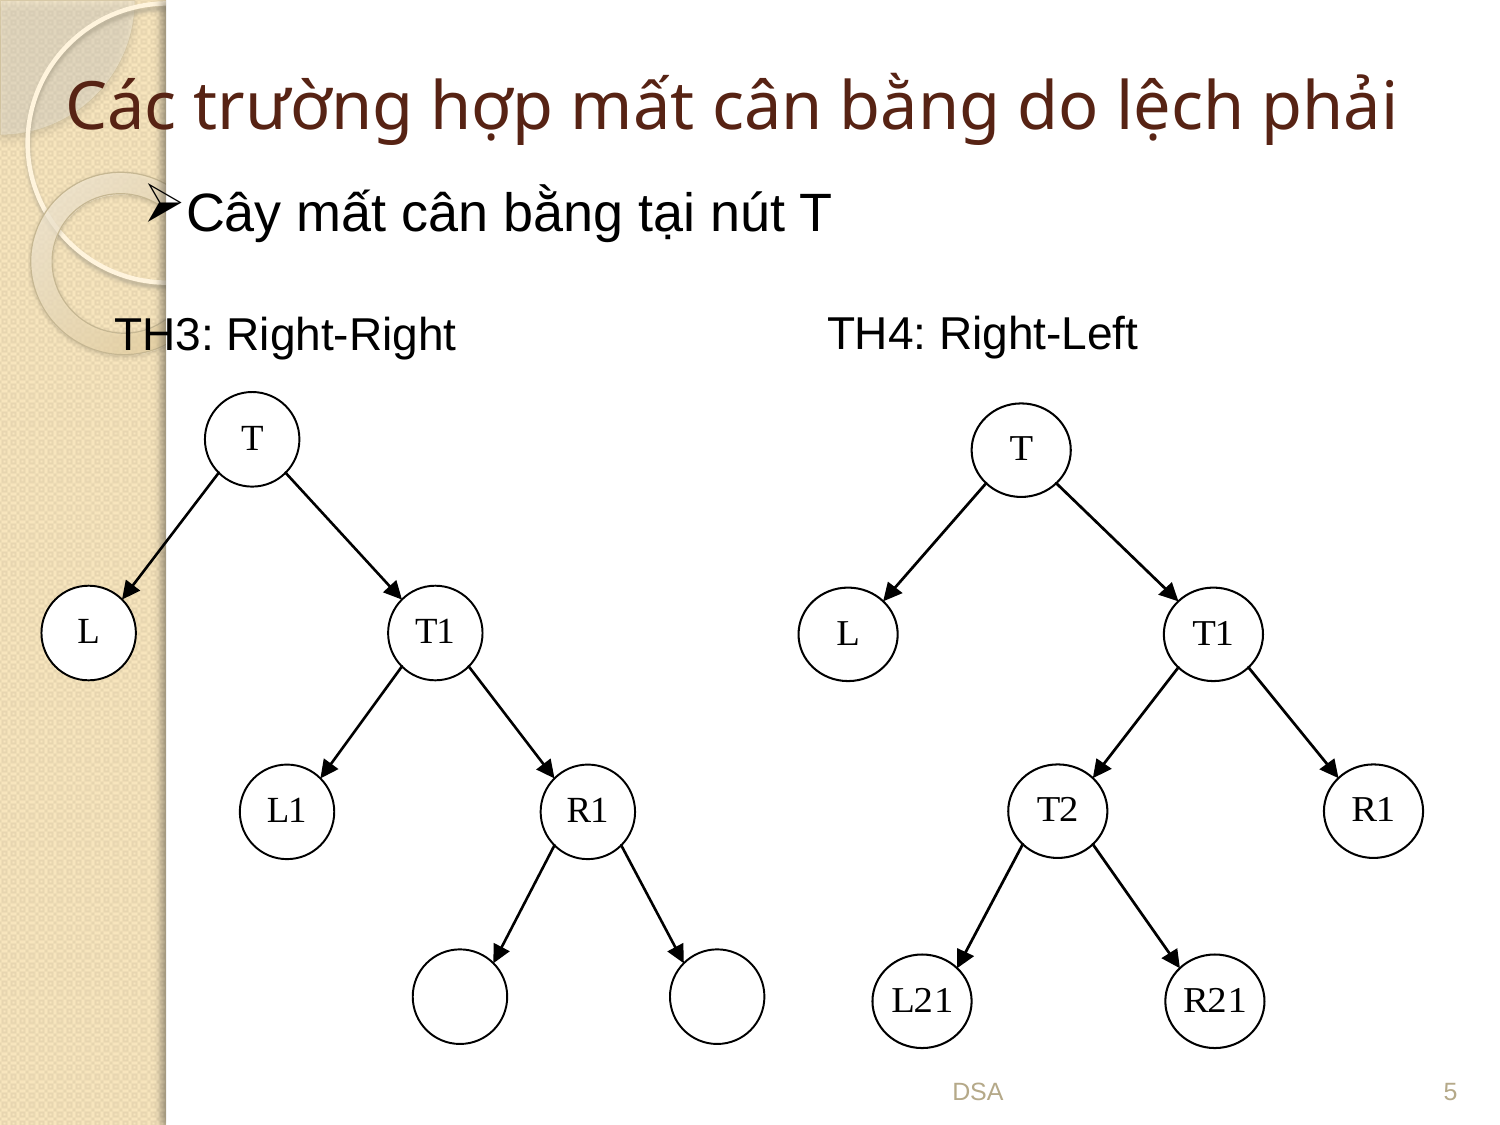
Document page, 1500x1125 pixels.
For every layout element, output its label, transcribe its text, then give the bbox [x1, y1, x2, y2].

text_box Cây mất cân bằng tại nút T [128, 169, 1230, 250]
title Các trường hợp mất cân bằng do lệch phải [50, 50, 1500, 150]
text_box TH3: Right-Right [99, 296, 482, 368]
picture [37, 387, 767, 1047]
picture [794, 399, 1426, 1051]
footer DSA [937, 1061, 1413, 1113]
text_box TH4: Right-Left [812, 295, 1173, 366]
slide_number 5 [1413, 1034, 1488, 1113]
